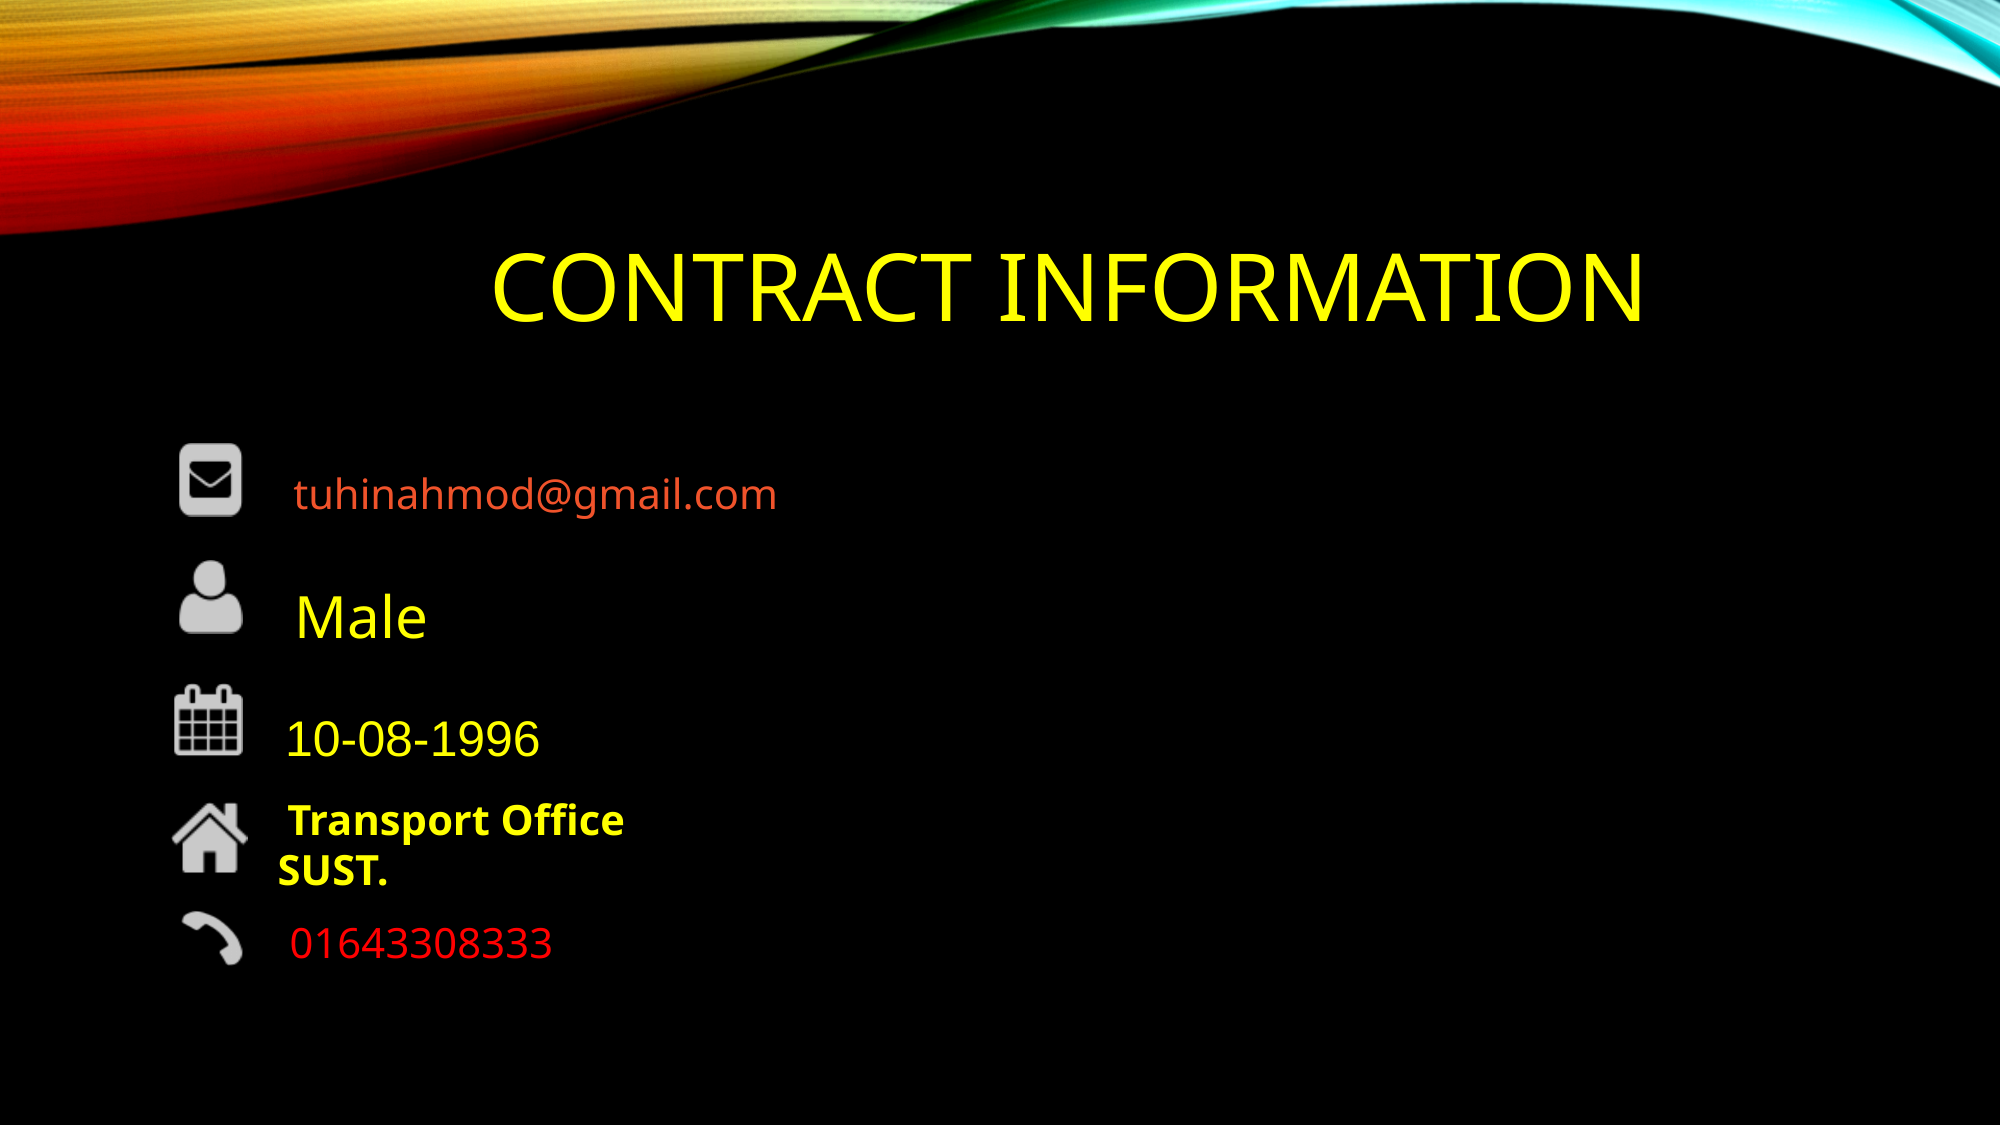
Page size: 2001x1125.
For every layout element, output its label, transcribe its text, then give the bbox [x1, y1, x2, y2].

picture [177, 559, 244, 634]
text_box 10-08-1996 [264, 699, 685, 775]
text_box tuhinahmod@gmail.com [273, 460, 820, 533]
text_box Male [274, 572, 465, 658]
picture [0, 75, 2000, 237]
picture [171, 802, 248, 875]
picture [180, 910, 245, 965]
title CONTraCT INFORMATION [474, 231, 1888, 444]
picture [173, 683, 244, 757]
text_box 01643308333 [269, 909, 605, 975]
text_box [0, 0, 2000, 75]
picture [177, 443, 244, 517]
text_box Transport Office SUST. [262, 786, 746, 902]
